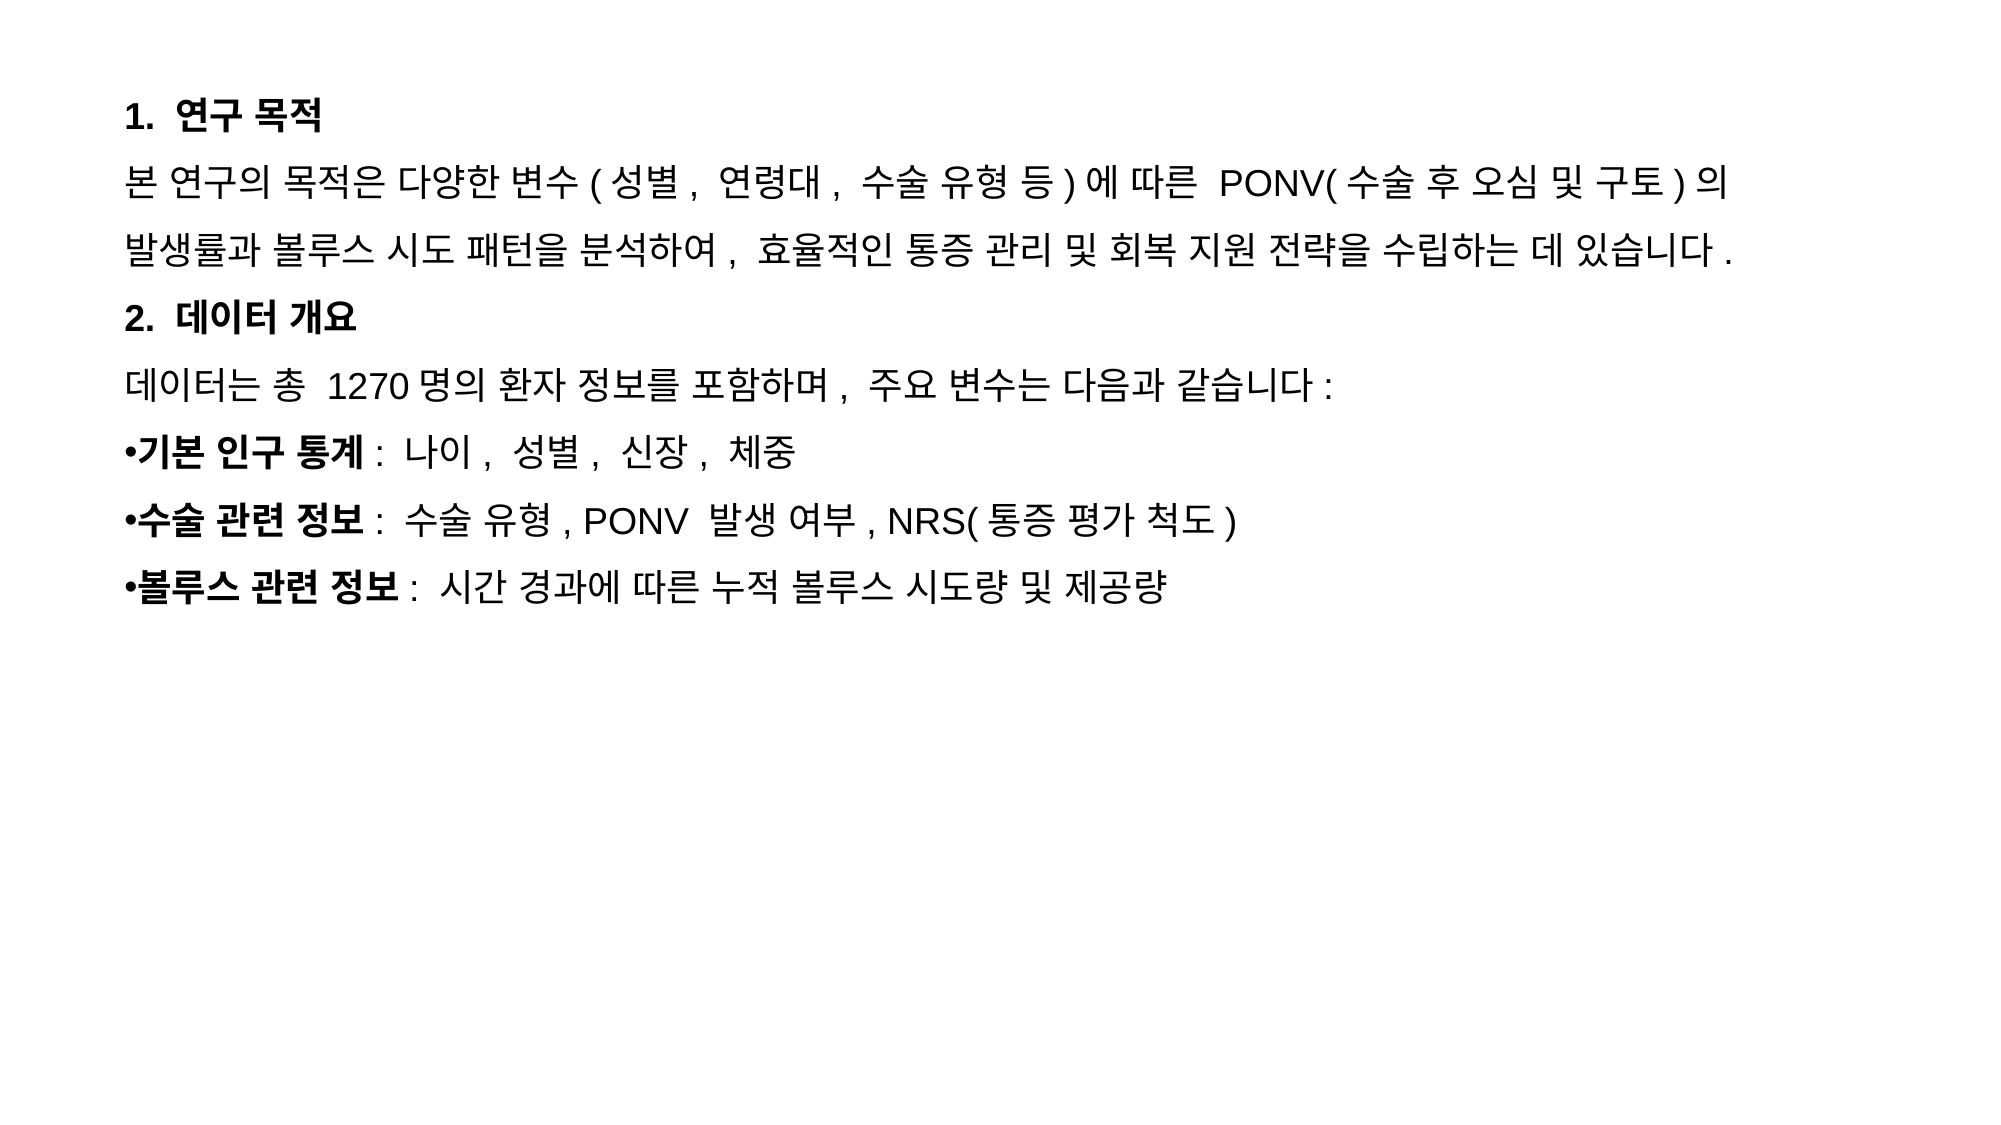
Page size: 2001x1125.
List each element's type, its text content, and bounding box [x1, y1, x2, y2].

text_box 1. 연구 목적 본 연구의 목적은 다양한 변수(성별, 연령대, 수술 유형 등)에 따른 PONV(수술 후 오심 및 구토)의 발생률과 볼루스 시도 패턴을 분석하여, 효율적인 통증 관리 및 회복 지원 전략을 수립하는 데 있습니다. 2. 데이터 개요 데이터는 총 1270명의 환자 정보를 포함하며, 주요 변수는 다음과 같습니다: 기본 인구 통계: 나이, 성별, 신장, 체중 수술 관련 정보: 수술 유형, PONV 발생 여부, NRS(통증 평가 척도) 볼루스 관련 정보: 시간 경과에 따른 누적 볼루스 시도량 및 제공량 [109, 61, 1759, 617]
